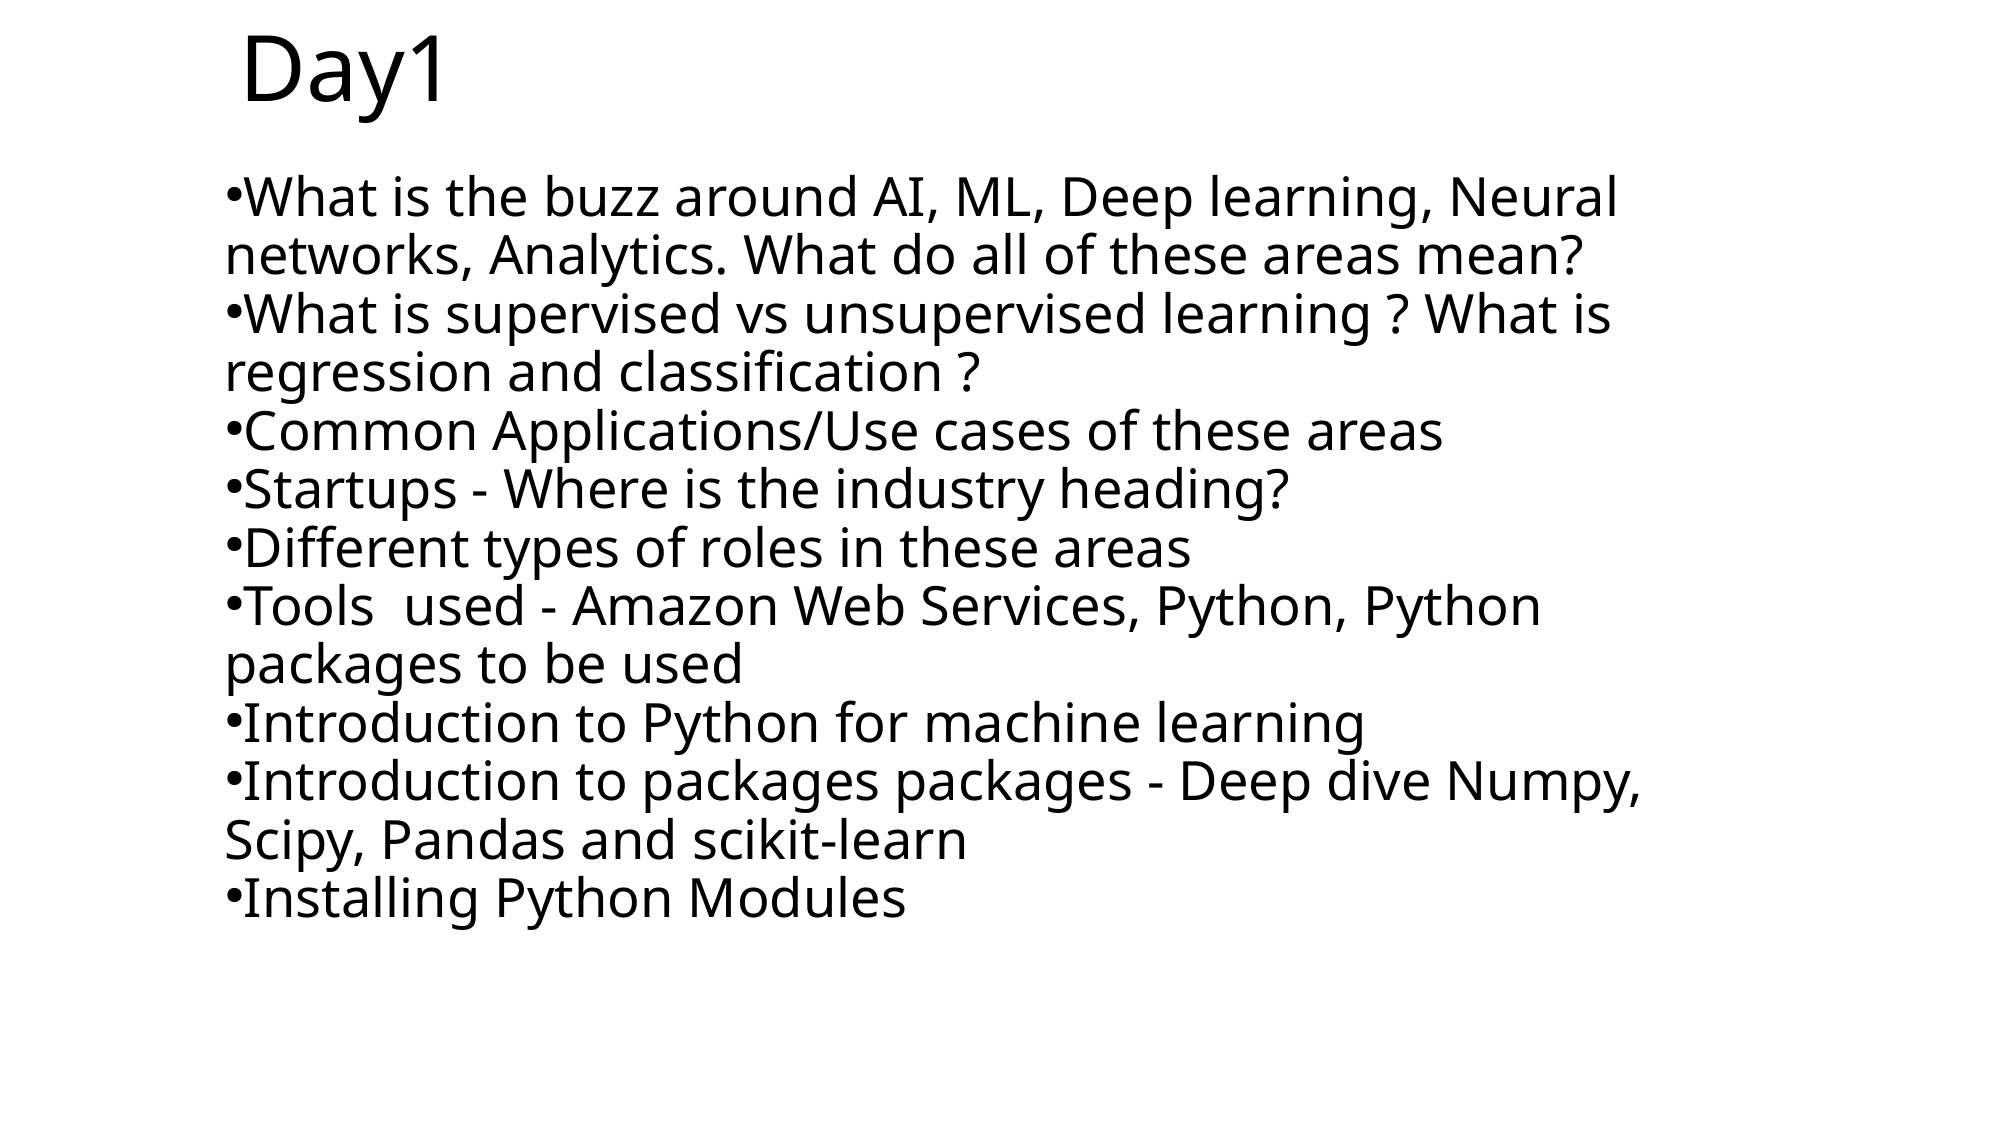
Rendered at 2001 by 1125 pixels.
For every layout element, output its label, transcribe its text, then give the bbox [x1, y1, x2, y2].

subtitle What is the buzz around AI, ML, Deep learning, Neural networks, Analytics. What do all of these areas mean? What is supervised vs unsupervised learning ? What is regression and classification ? Common Applications/Use cases of these areas Startups - Where is the industry heading? Different types of roles in these areas Tools used - Amazon Web Services, Python, Python packages to be used Introduction to Python for machine learning Introduction to packages packages - Deep dive Numpy, Scipy, Pandas and scikit-learn Installing Python Modules [210, 162, 1710, 660]
title Day1 [225, 15, 1725, 135]
